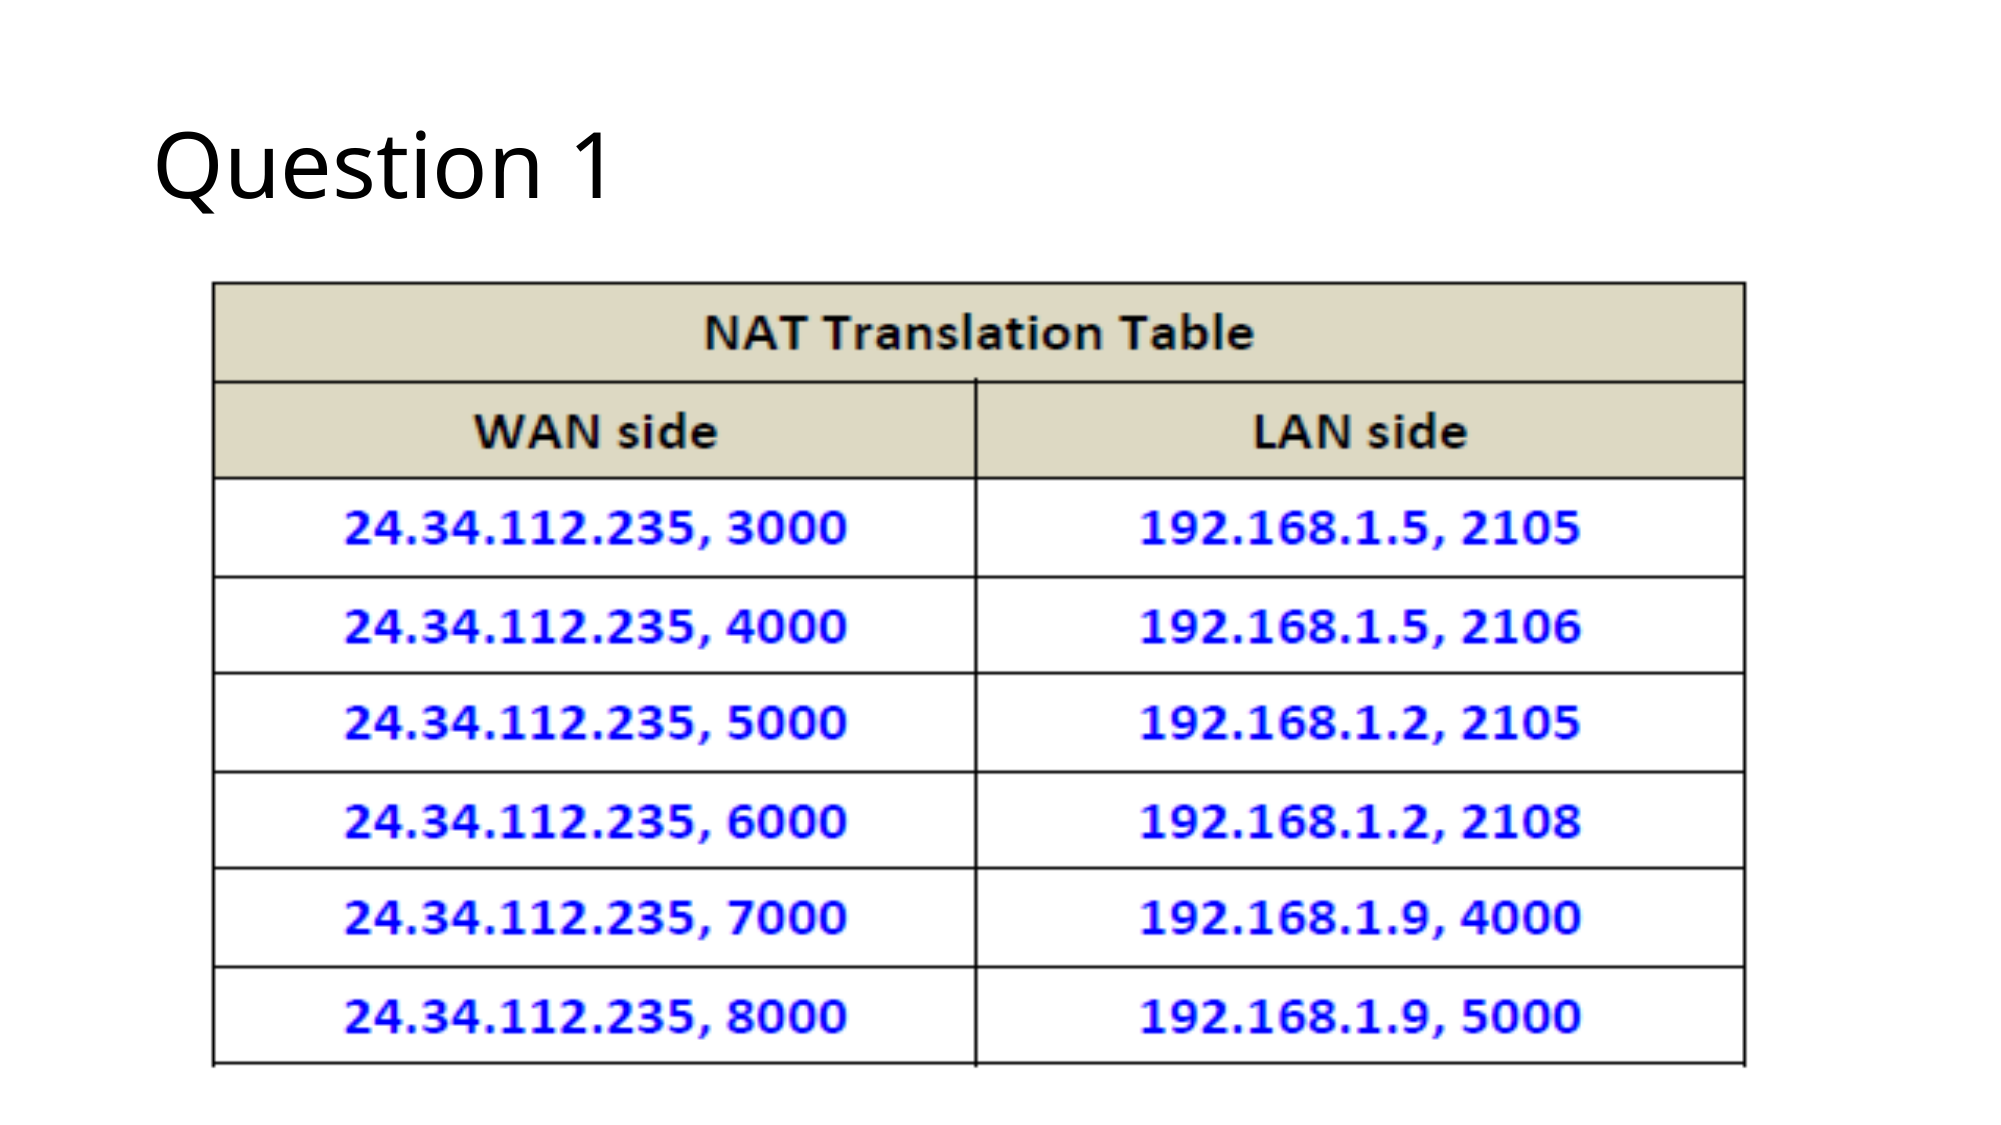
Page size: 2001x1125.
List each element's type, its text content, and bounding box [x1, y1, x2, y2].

title Question 1 [137, 59, 1863, 278]
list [191, 277, 1764, 1071]
